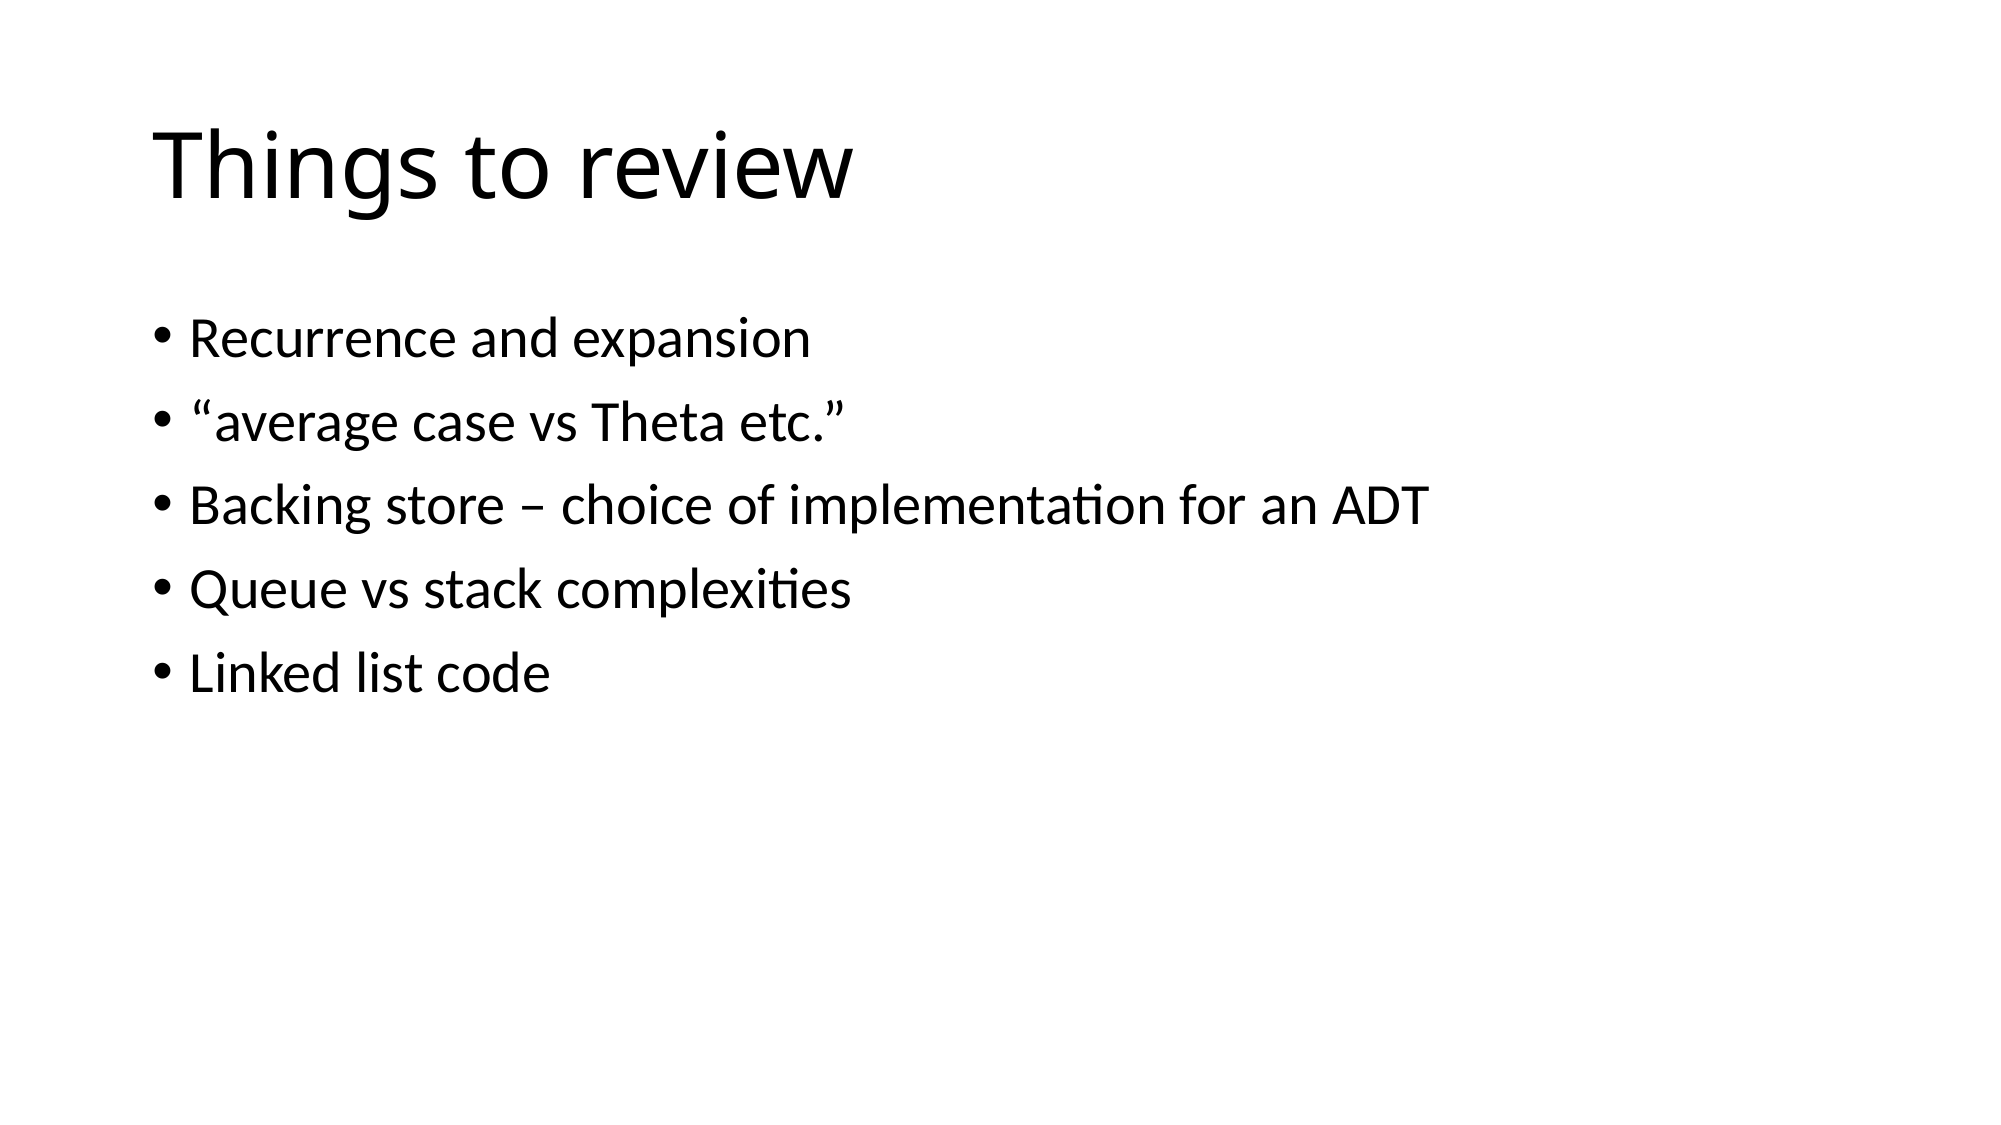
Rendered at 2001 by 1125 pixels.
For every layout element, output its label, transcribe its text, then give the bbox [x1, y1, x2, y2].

list Recurrence and expansion “average case vs Theta etc.” Backing store – choice of implementation for an ADT Queue vs stack complexities Linked list code [137, 299, 1863, 1014]
title Things to review [137, 59, 1863, 278]
